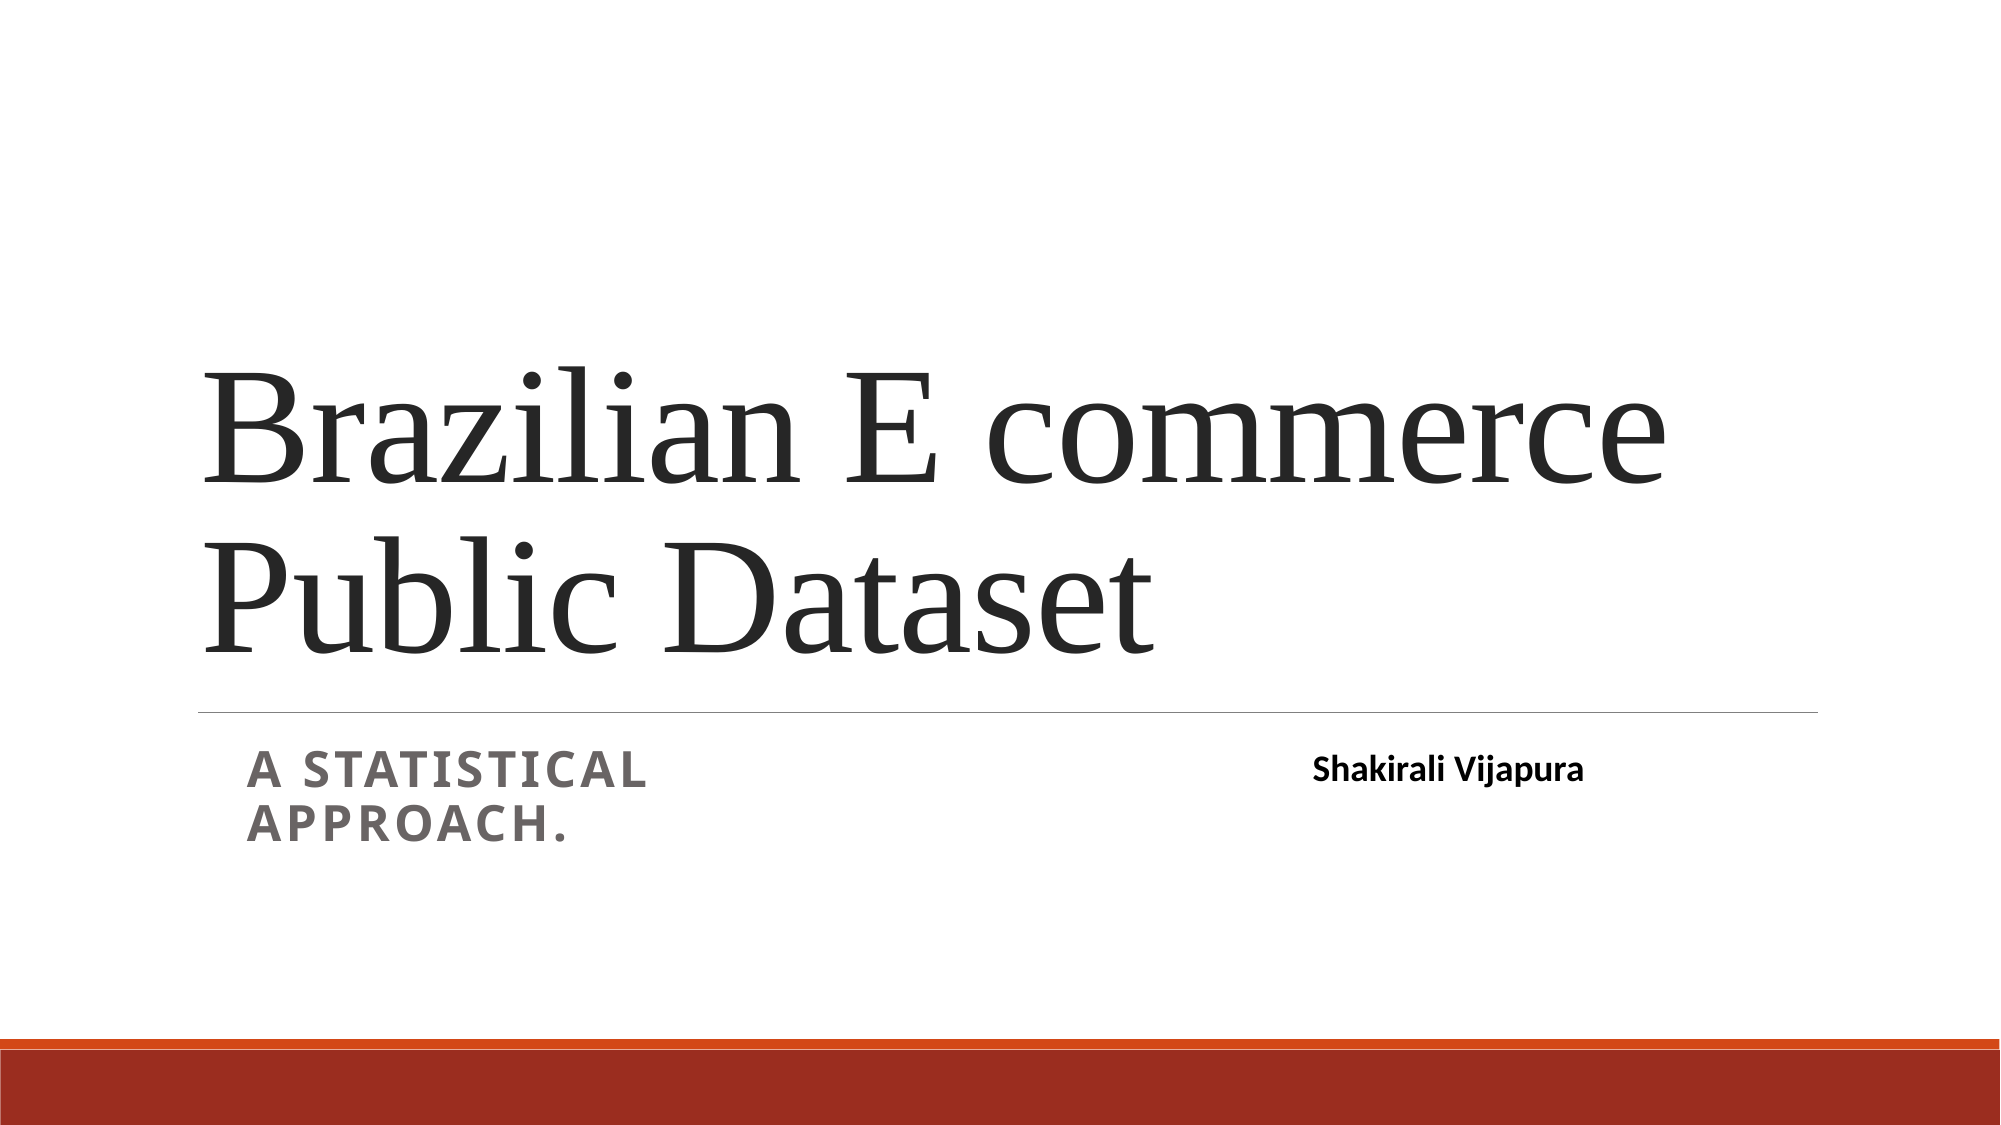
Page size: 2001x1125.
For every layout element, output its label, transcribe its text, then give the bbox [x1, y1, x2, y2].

text_box Shakirali Vijapura [1297, 736, 1825, 797]
title Brazilian E commerce Public Dataset [185, 316, 1836, 694]
subtitle A statistical approach. [231, 736, 915, 1008]
